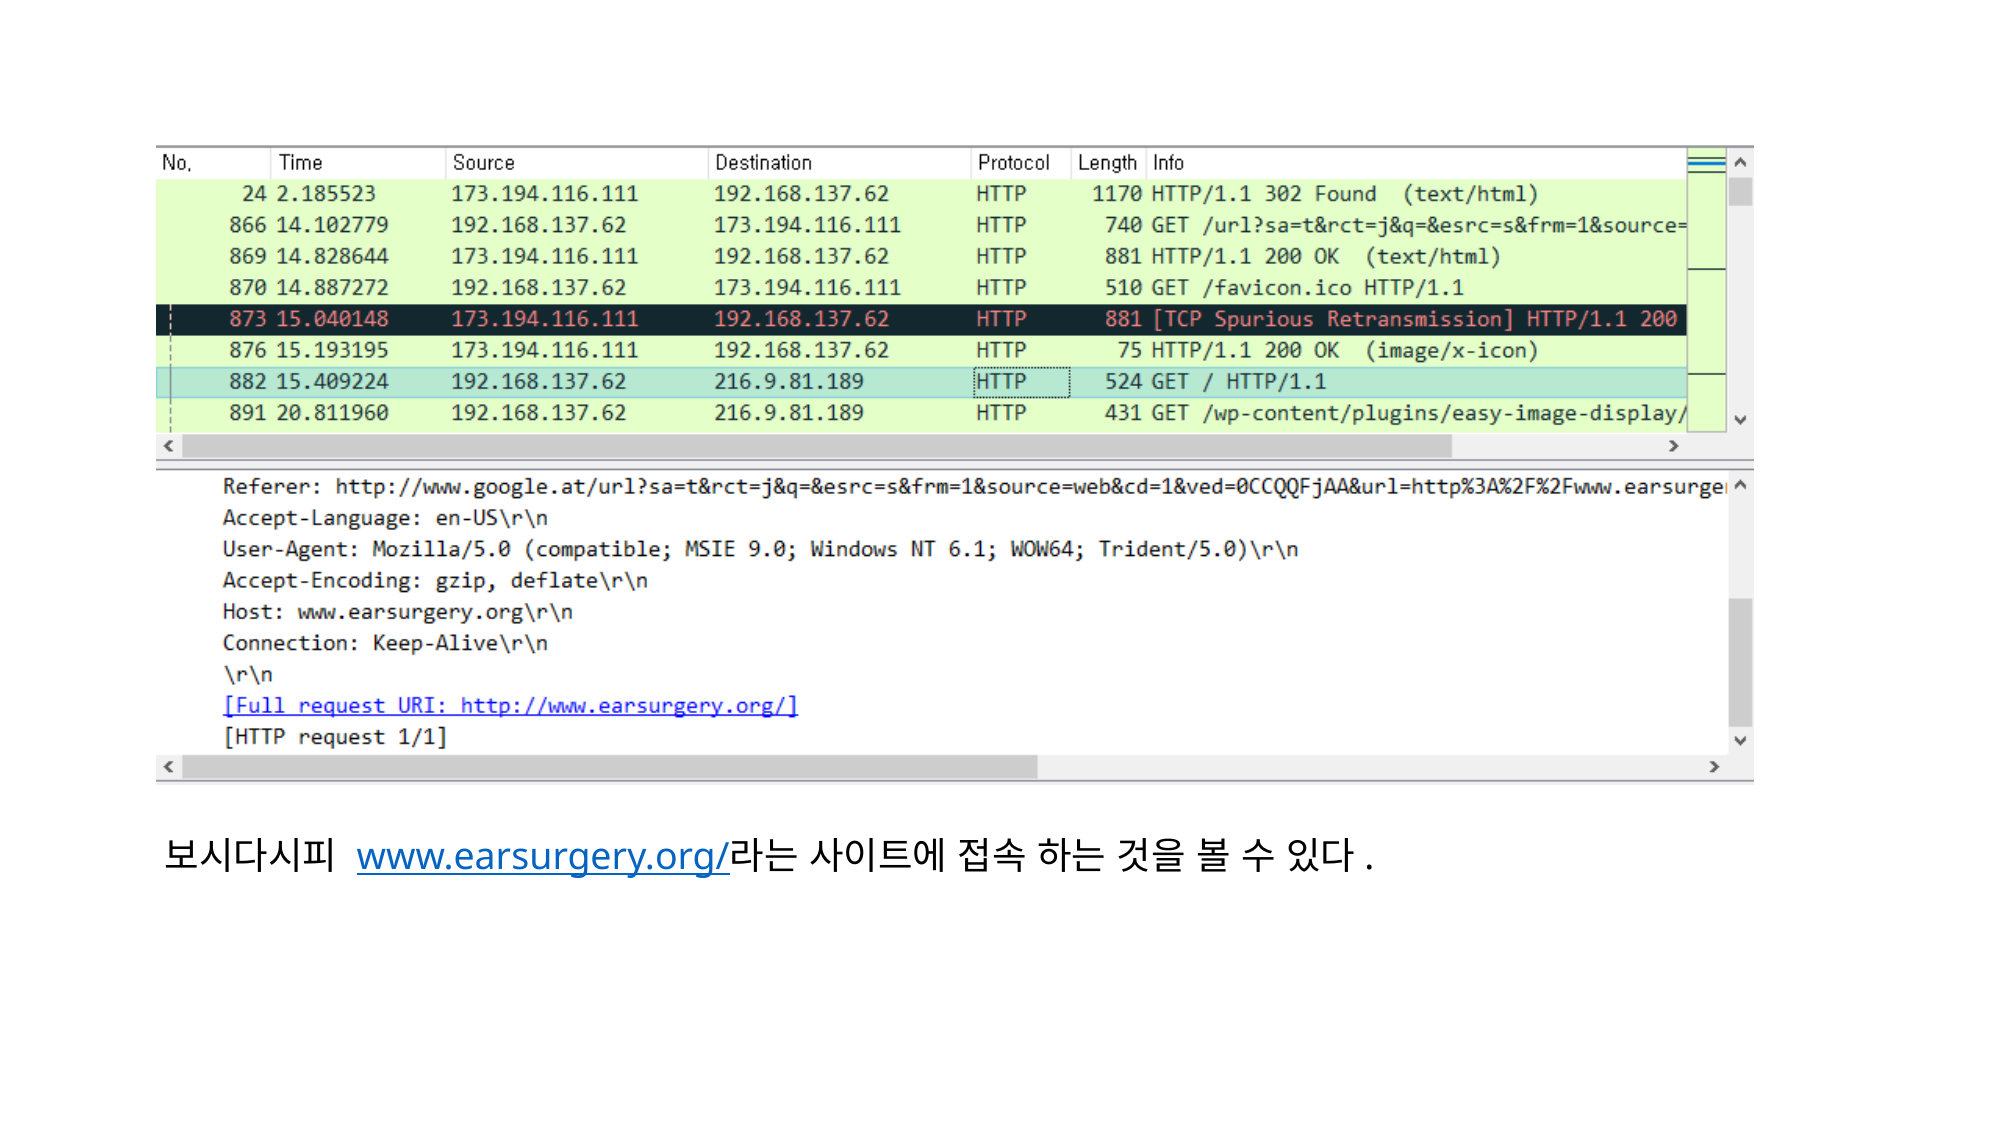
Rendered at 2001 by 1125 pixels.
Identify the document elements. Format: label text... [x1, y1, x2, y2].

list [155, 145, 1754, 785]
text_box 보시다시피 www.earsurgery.org/라는 사이트에 접속 하는 것을 볼 수 있다. [149, 824, 1754, 891]
